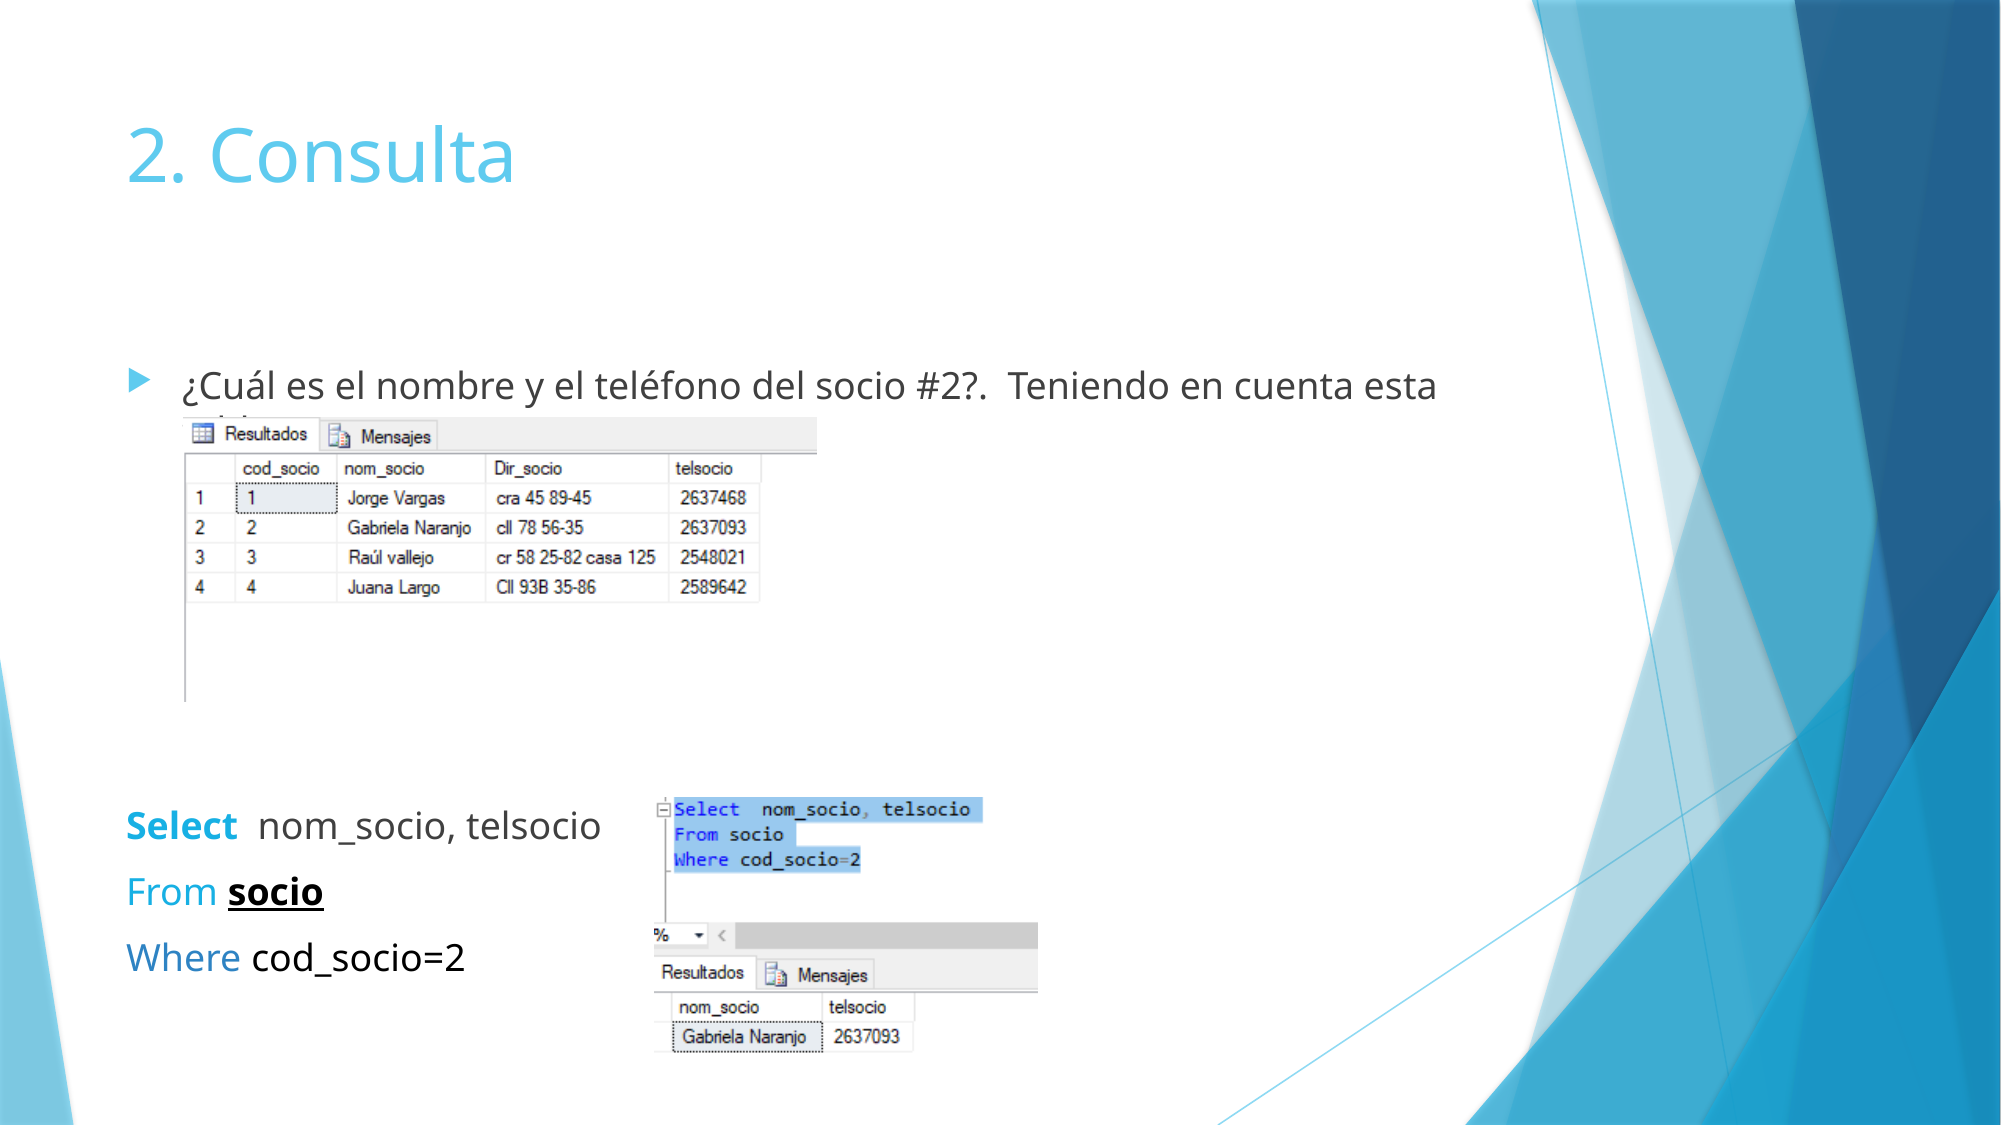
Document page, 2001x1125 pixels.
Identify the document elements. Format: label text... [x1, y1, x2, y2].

list ¿Cuál es el nombre y el teléfono del socio #2?. Teniendo en cuenta esta tabla Select nom_socio, telsocio From socio Where cod_socio=2 [111, 354, 1522, 992]
picture [182, 417, 817, 703]
picture [653, 797, 1038, 1115]
title 2. Consulta [111, 99, 1522, 317]
